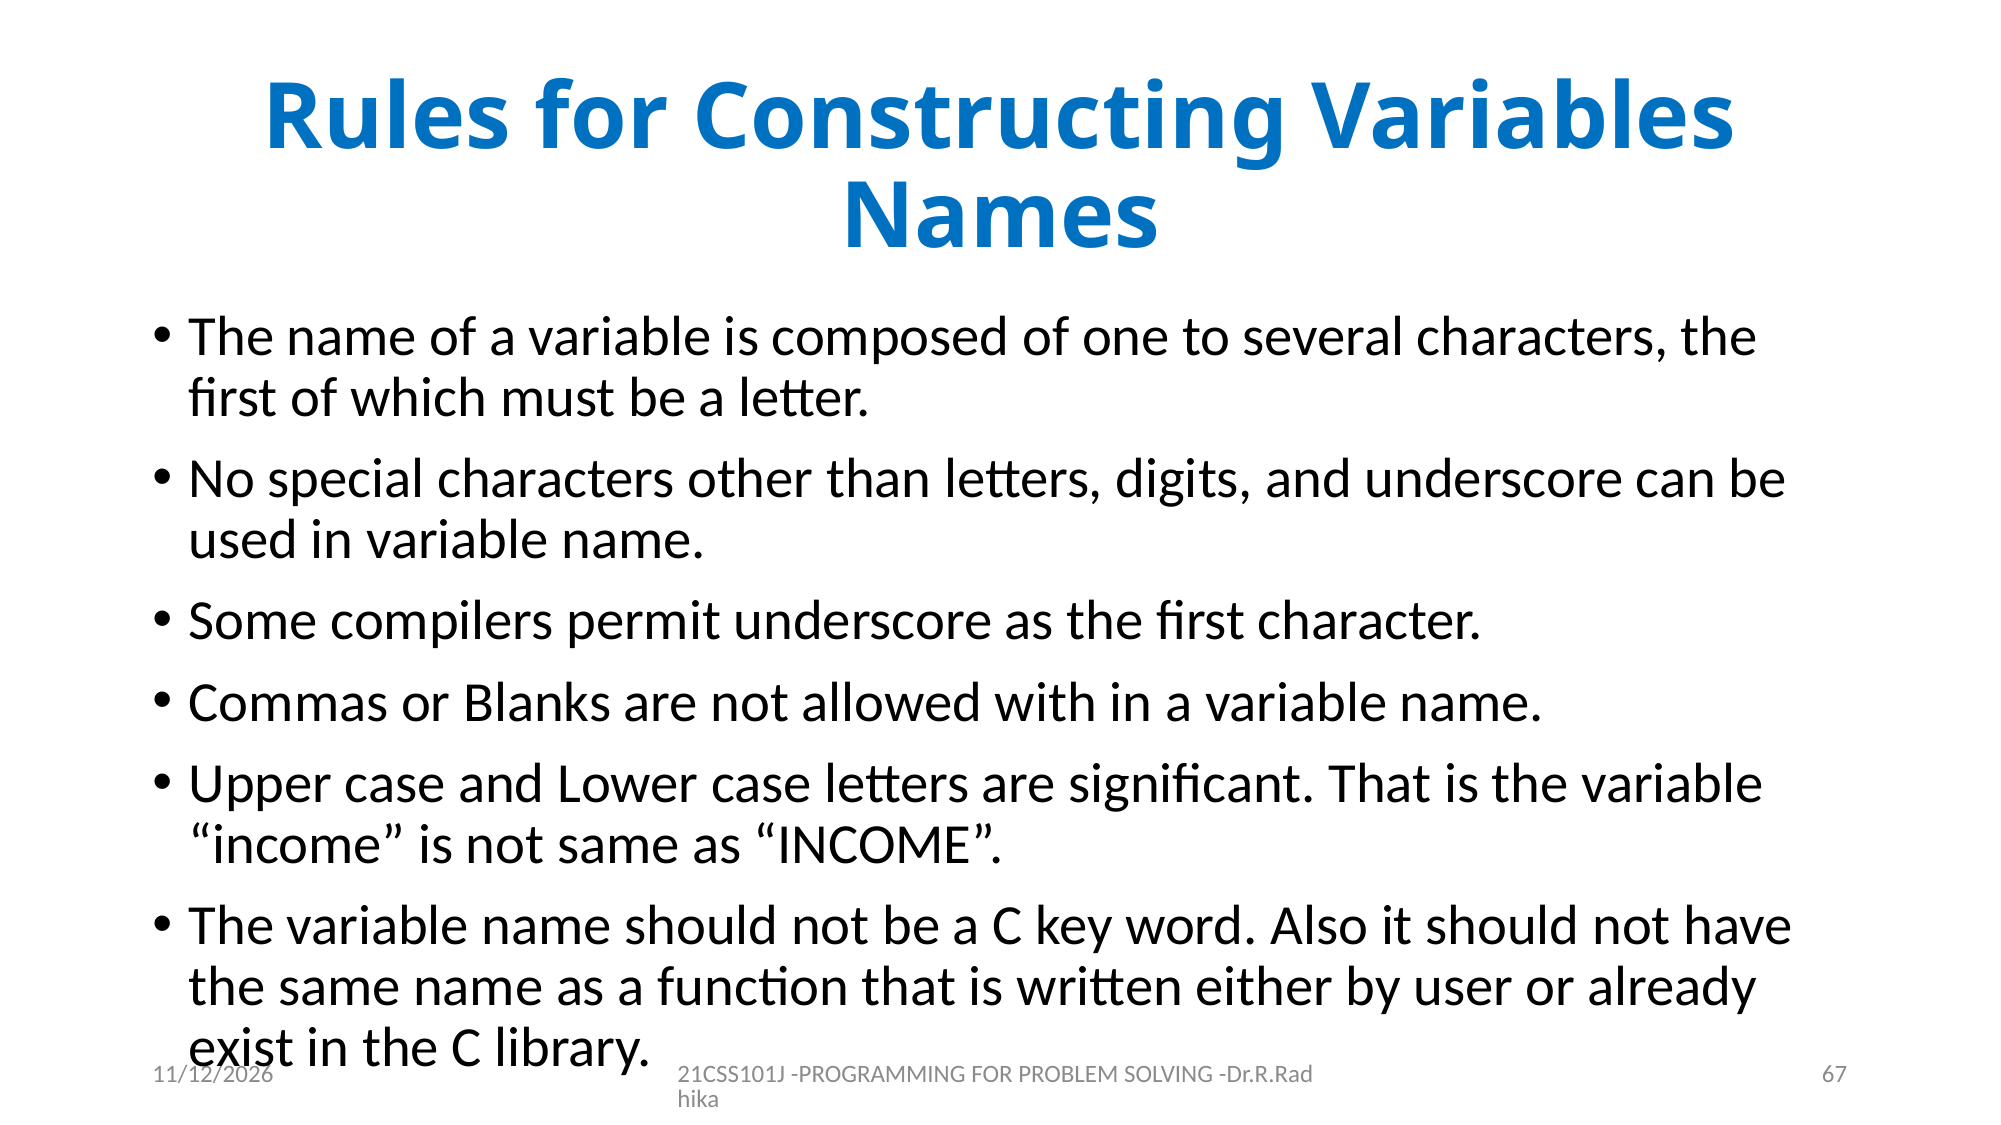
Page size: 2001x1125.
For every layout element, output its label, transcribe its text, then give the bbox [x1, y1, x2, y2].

title Rules for Constructing Variables Names [137, 59, 1863, 278]
slide_number 67 [1412, 1042, 1863, 1103]
list The name of a variable is composed of one to several characters, the first of which must be a letter. No special characters other than letters, digits, and underscore can be used in variable name. Some compilers permit underscore as the first character. Commas or Blanks are not allowed with in a variable name. Upper case and Lower case letters are significant. That is the variable “income” is not same as “INCOME”. The variable name should not be a C key word. Also it should not have the same name as a function that is written either by user or already exist in the C library. [137, 299, 1863, 1094]
footer 21CSS101J -PROGRAMMING FOR PROBLEM SOLVING -Dr.R.Radhika [662, 1042, 1338, 1103]
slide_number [137, 1042, 588, 1103]
